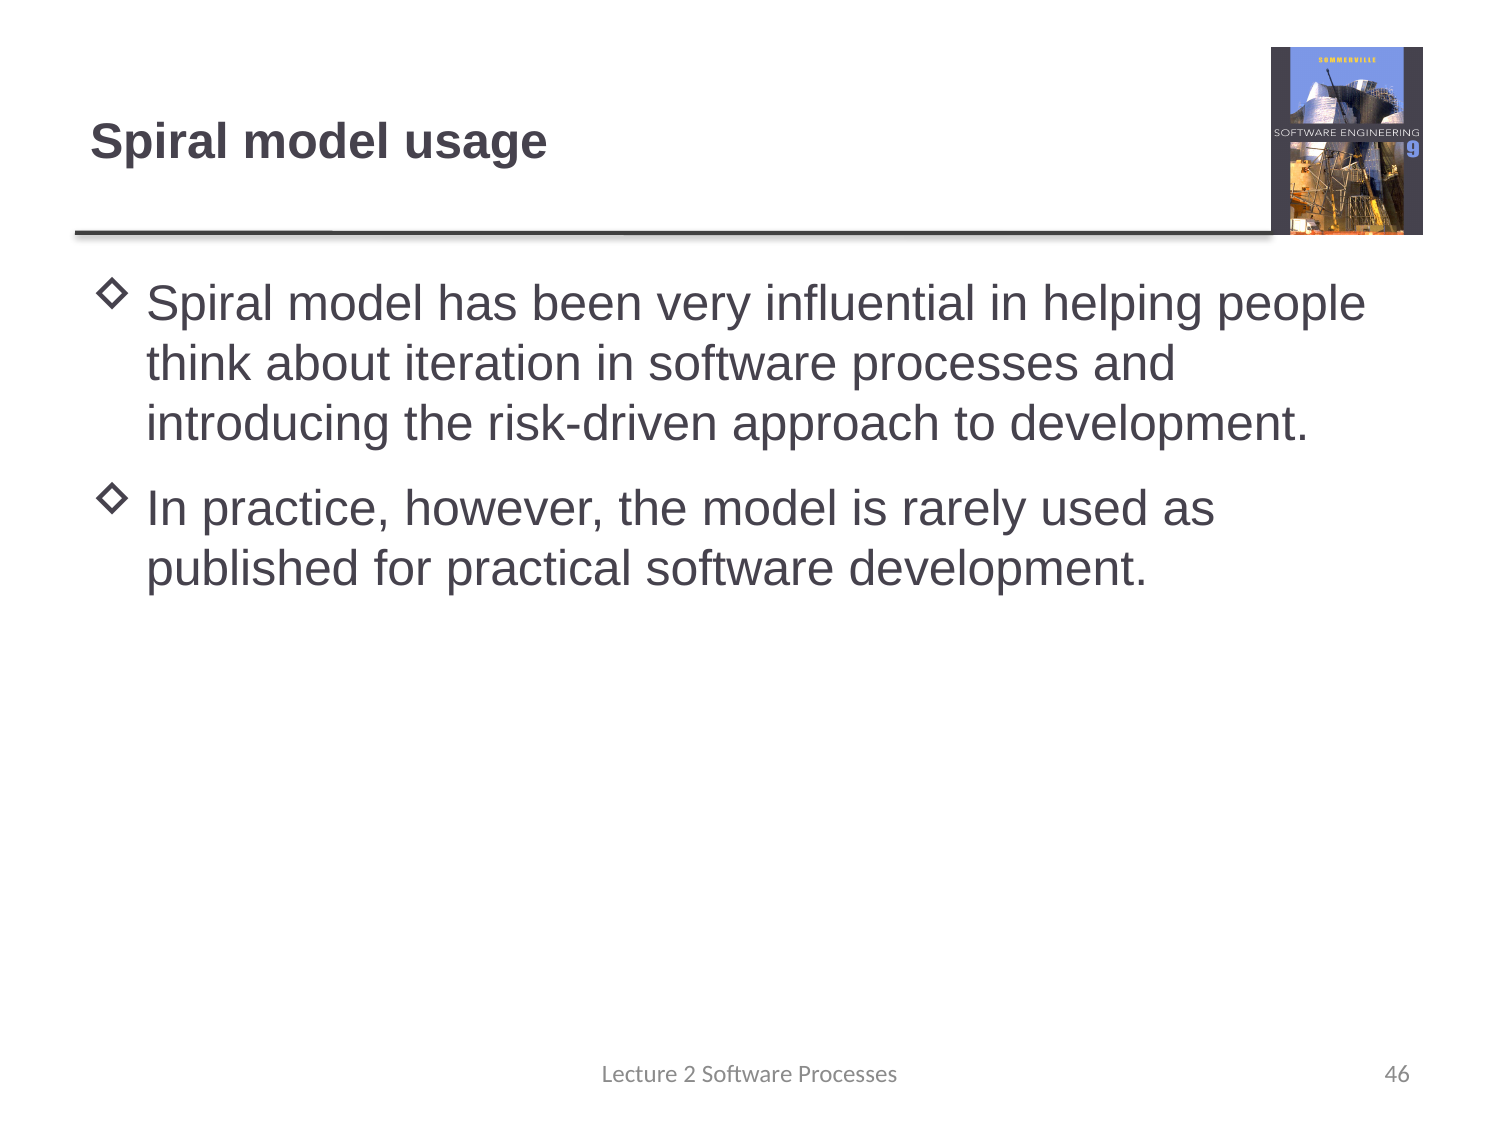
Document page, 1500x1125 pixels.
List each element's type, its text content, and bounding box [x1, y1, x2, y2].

footer Lecture 2 Software Processes [512, 1042, 988, 1103]
slide_number 46 [1074, 1042, 1425, 1103]
list Spiral model has been very influential in helping people think about iteration in software processes and introducing the risk-driven approach to development. In practice, however, the model is rarely used as published for practical software development. [75, 262, 1425, 1005]
picture [1272, 47, 1423, 235]
title Spiral model usage [74, 44, 1272, 233]
